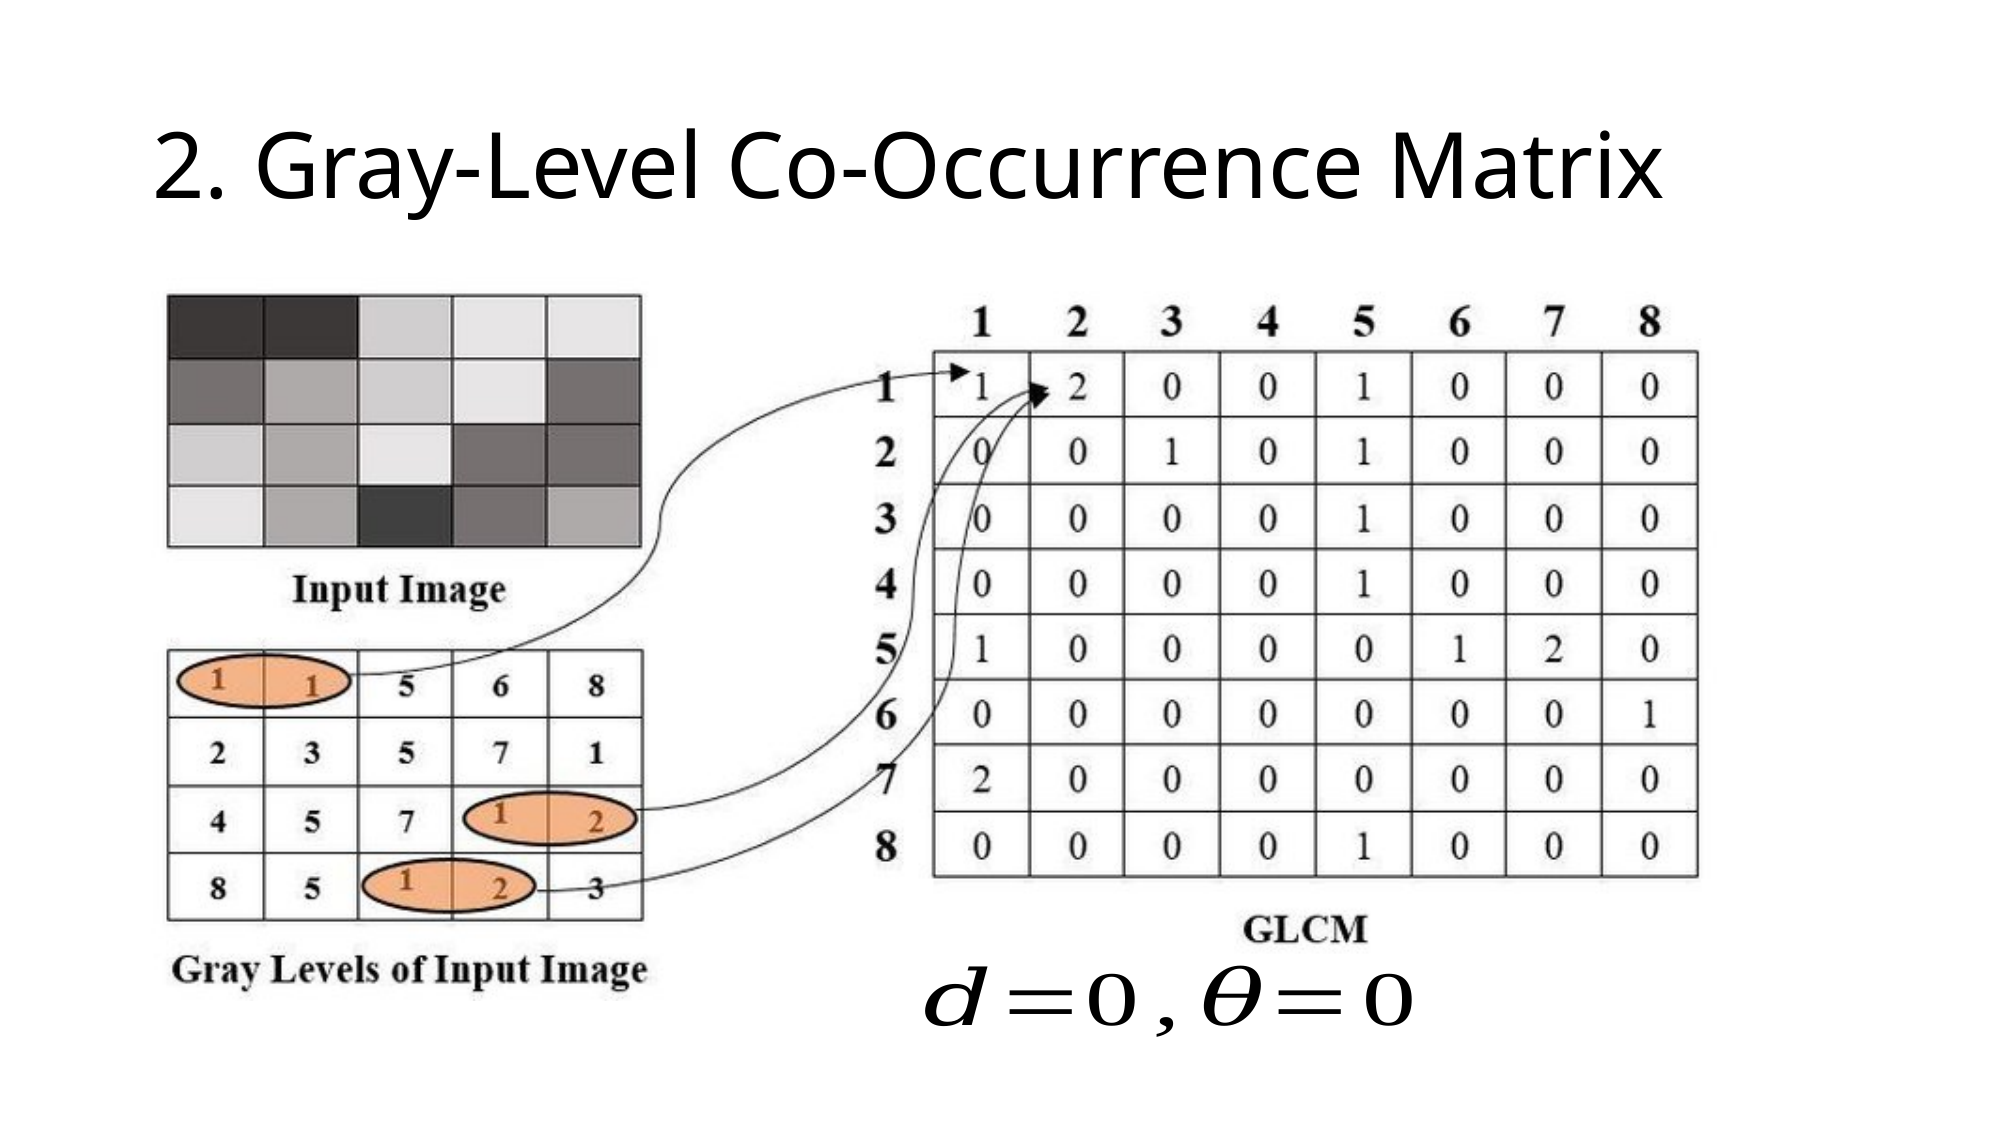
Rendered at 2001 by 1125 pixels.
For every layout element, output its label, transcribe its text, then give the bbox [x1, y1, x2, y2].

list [137, 277, 1735, 1001]
title 2. Gray-Level Co-Occurrence Matrix [137, 59, 1863, 278]
